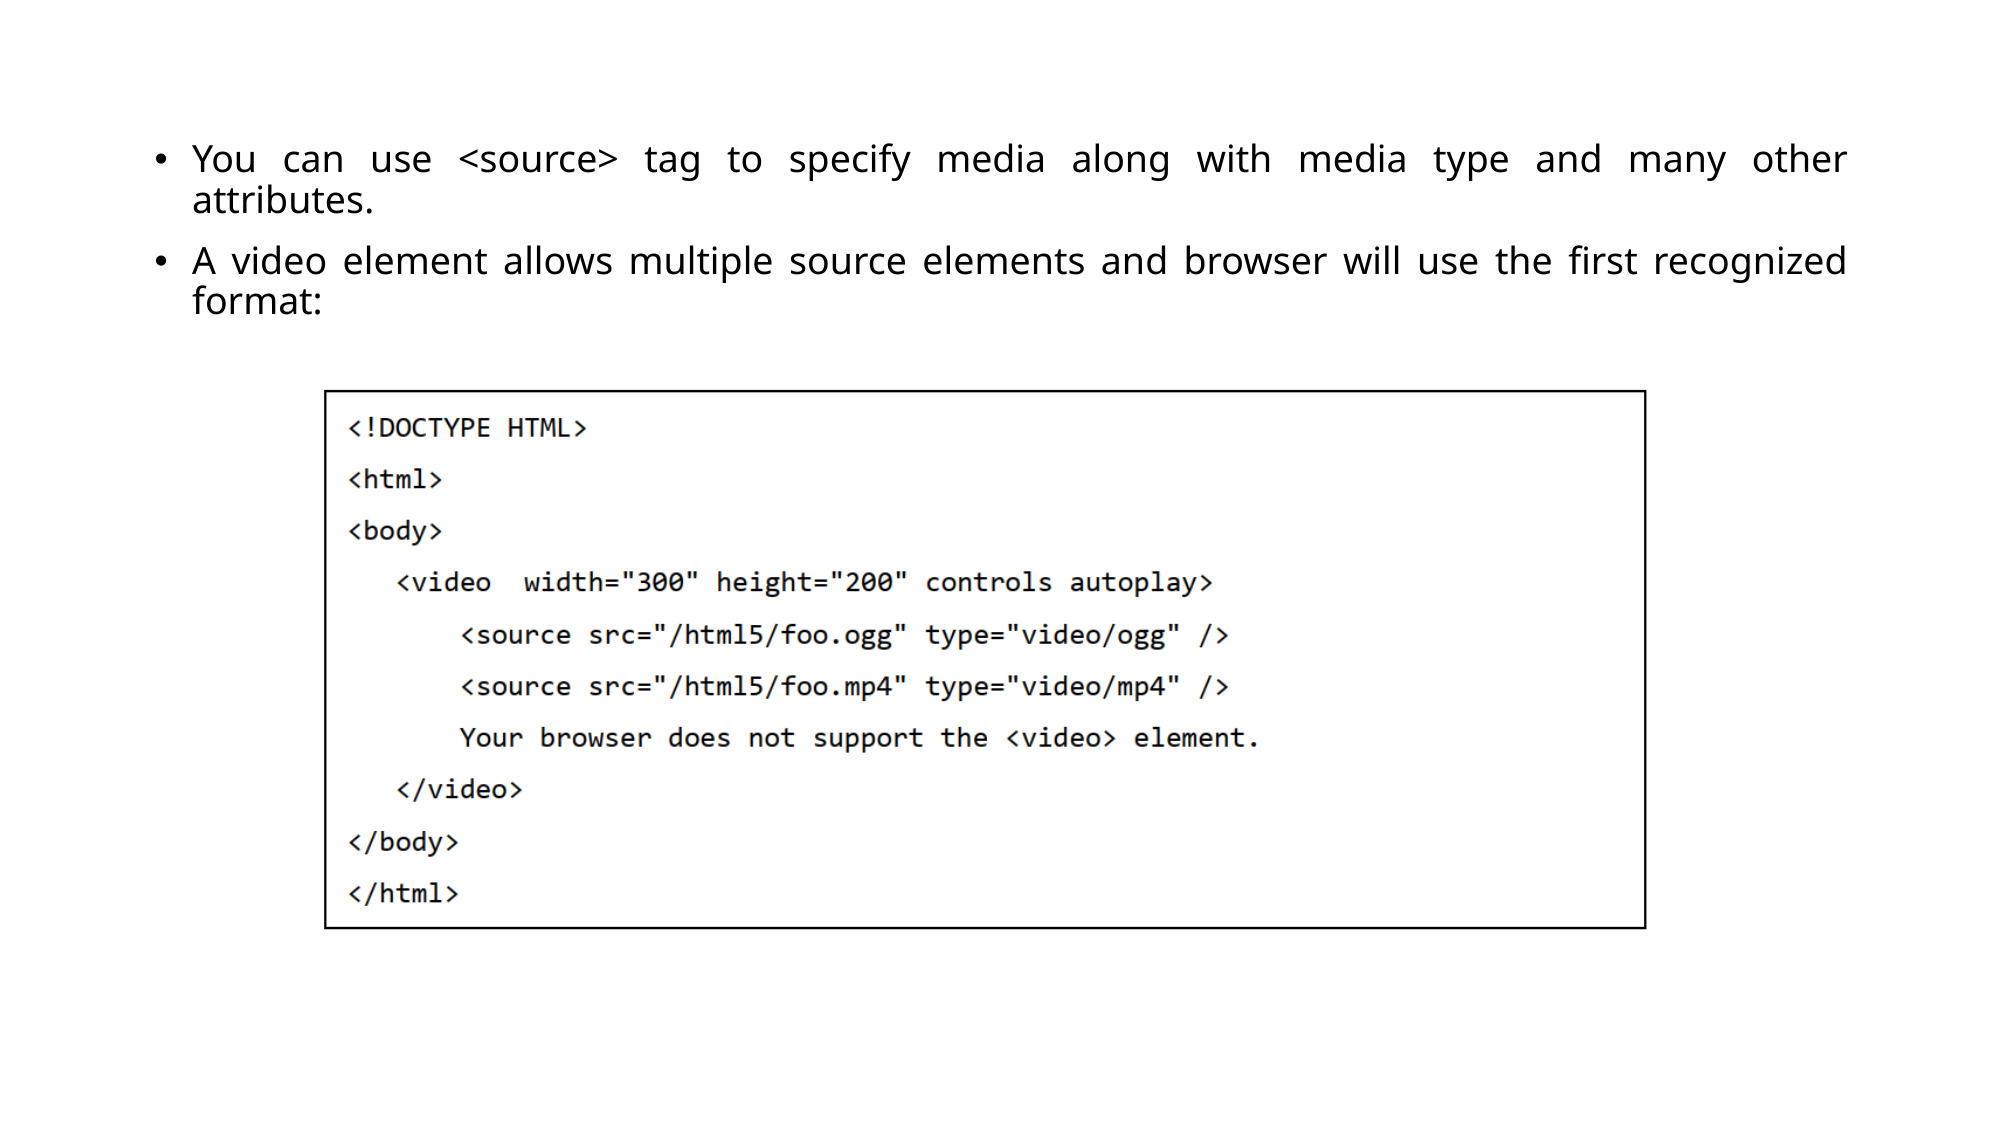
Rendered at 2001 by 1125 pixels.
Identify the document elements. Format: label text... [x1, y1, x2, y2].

picture [316, 375, 1650, 934]
list You can use <source> tag to specify media along with media type and many other attributes. A video element allows multiple source elements and browser will use the first recognized format: [139, 132, 1865, 1014]
